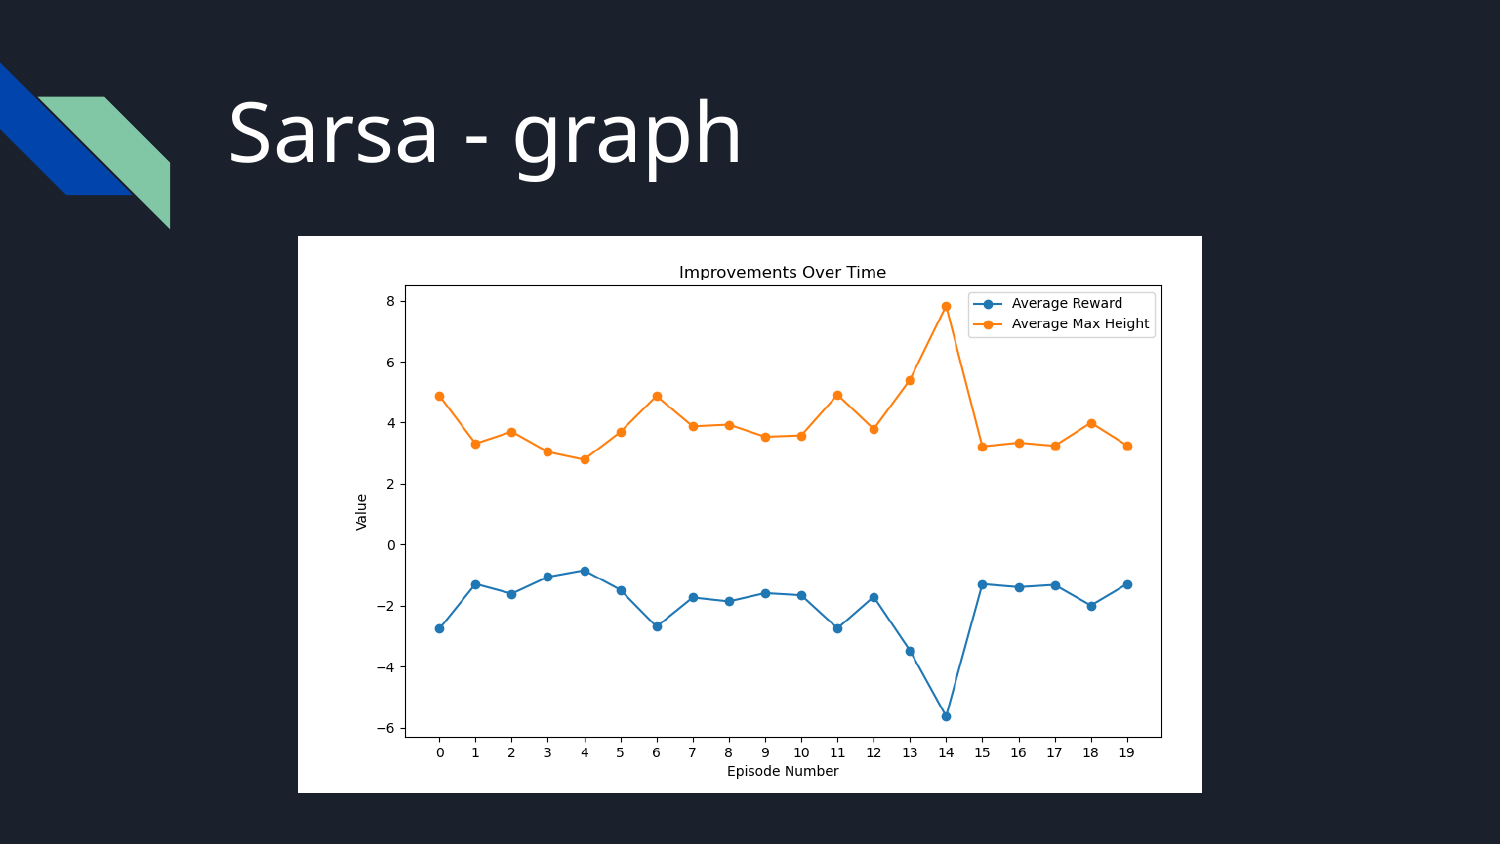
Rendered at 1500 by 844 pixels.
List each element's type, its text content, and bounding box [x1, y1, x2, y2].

picture [298, 236, 1202, 793]
title Sarsa - graph [212, 64, 1368, 215]
